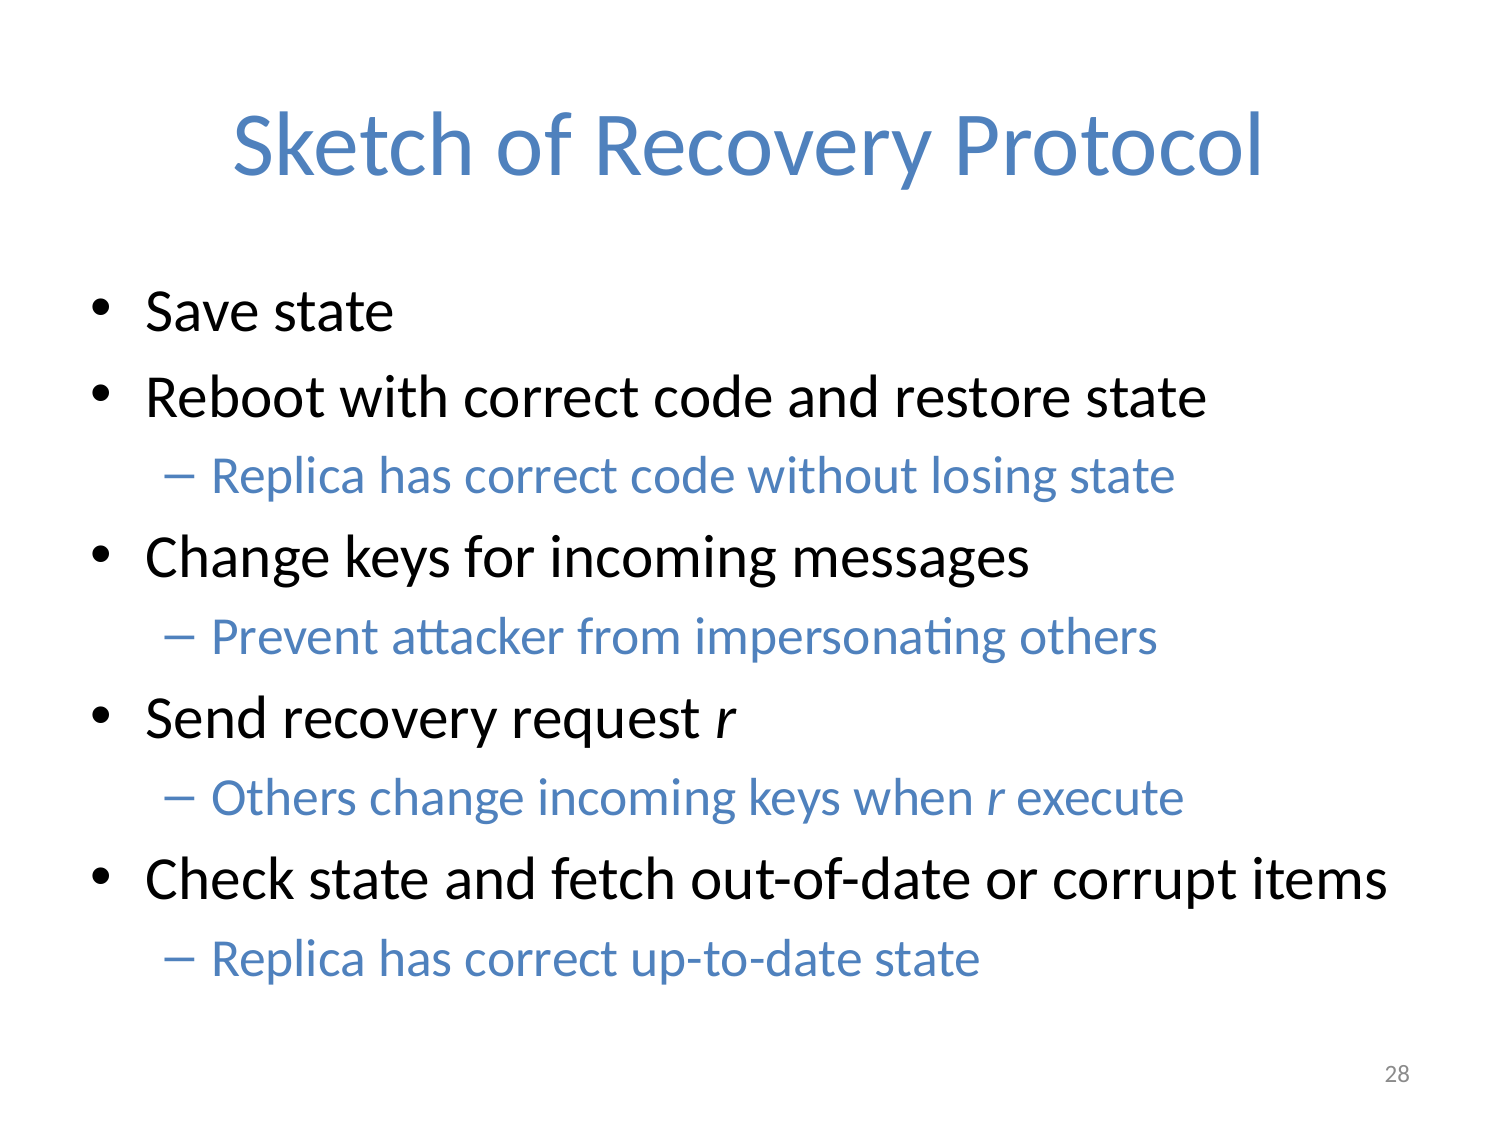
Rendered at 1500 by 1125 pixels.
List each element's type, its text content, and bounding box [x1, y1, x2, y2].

slide_number 28 [1074, 1042, 1425, 1103]
list Save state Reboot with correct code and restore state Replica has correct code without losing state Change keys for incoming messages Prevent attacker from impersonating others Send recovery request r Others change incoming keys when r execute Check state and fetch out-of-date or corrupt items Replica has correct up-to-date state [75, 262, 1425, 1005]
title Sketch of Recovery Protocol [75, 45, 1425, 233]
